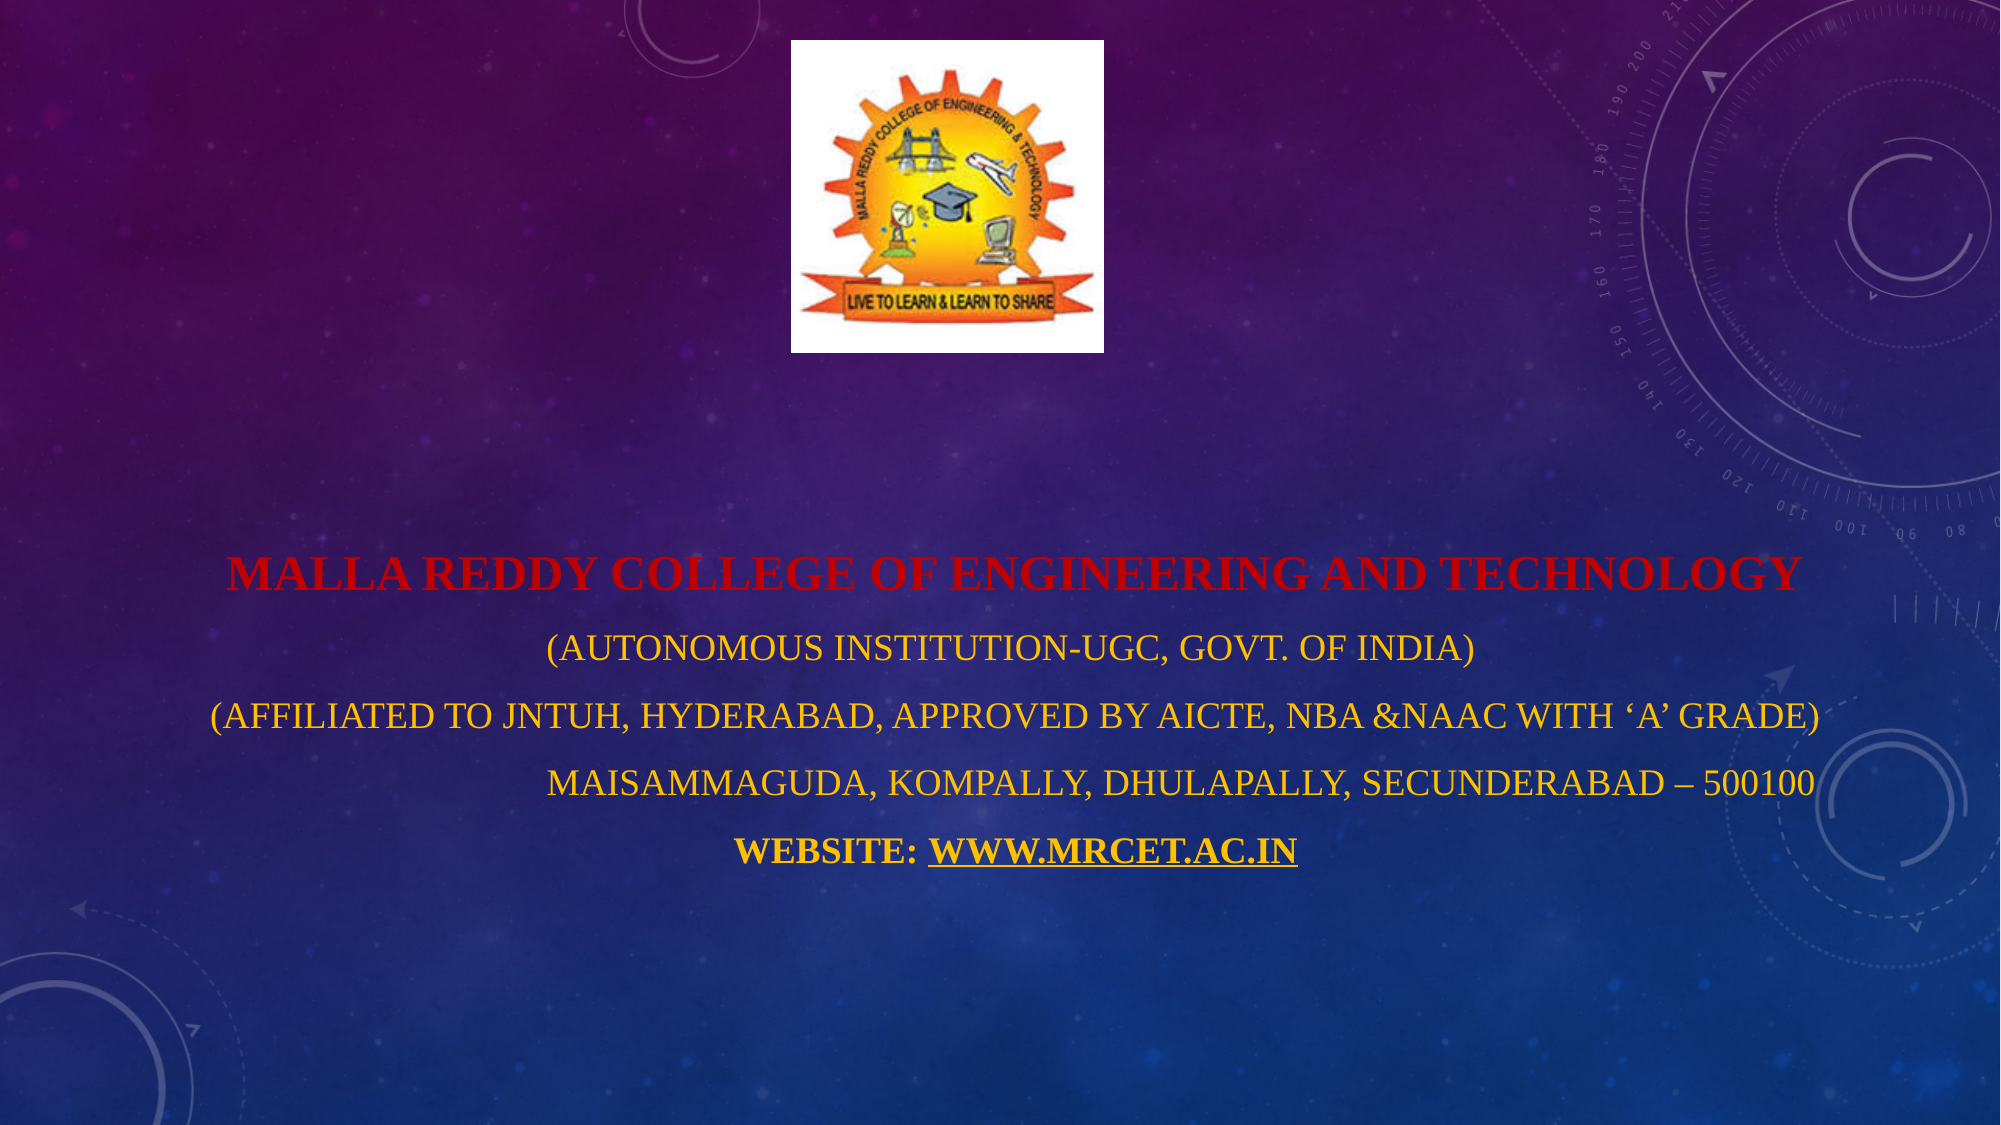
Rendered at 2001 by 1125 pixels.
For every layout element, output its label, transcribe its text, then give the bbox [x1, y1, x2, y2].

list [791, 40, 1105, 354]
title MALLA REDDY COLLEGE of ENGINEERING AND TECHNOLOGY (Autonomous Institution-UGC, Govt. of India) (Affiliated to JNTUH, Hyderabad, Approved by AICTE, NBA &NAAC with ‘A’ Grade) Maisammaguda, Kompally, Dhulapally, Secunderabad – 500100 website: www.mrcet.ac.in [76, 409, 1940, 1017]
picture [0, 0, 2001, 1125]
